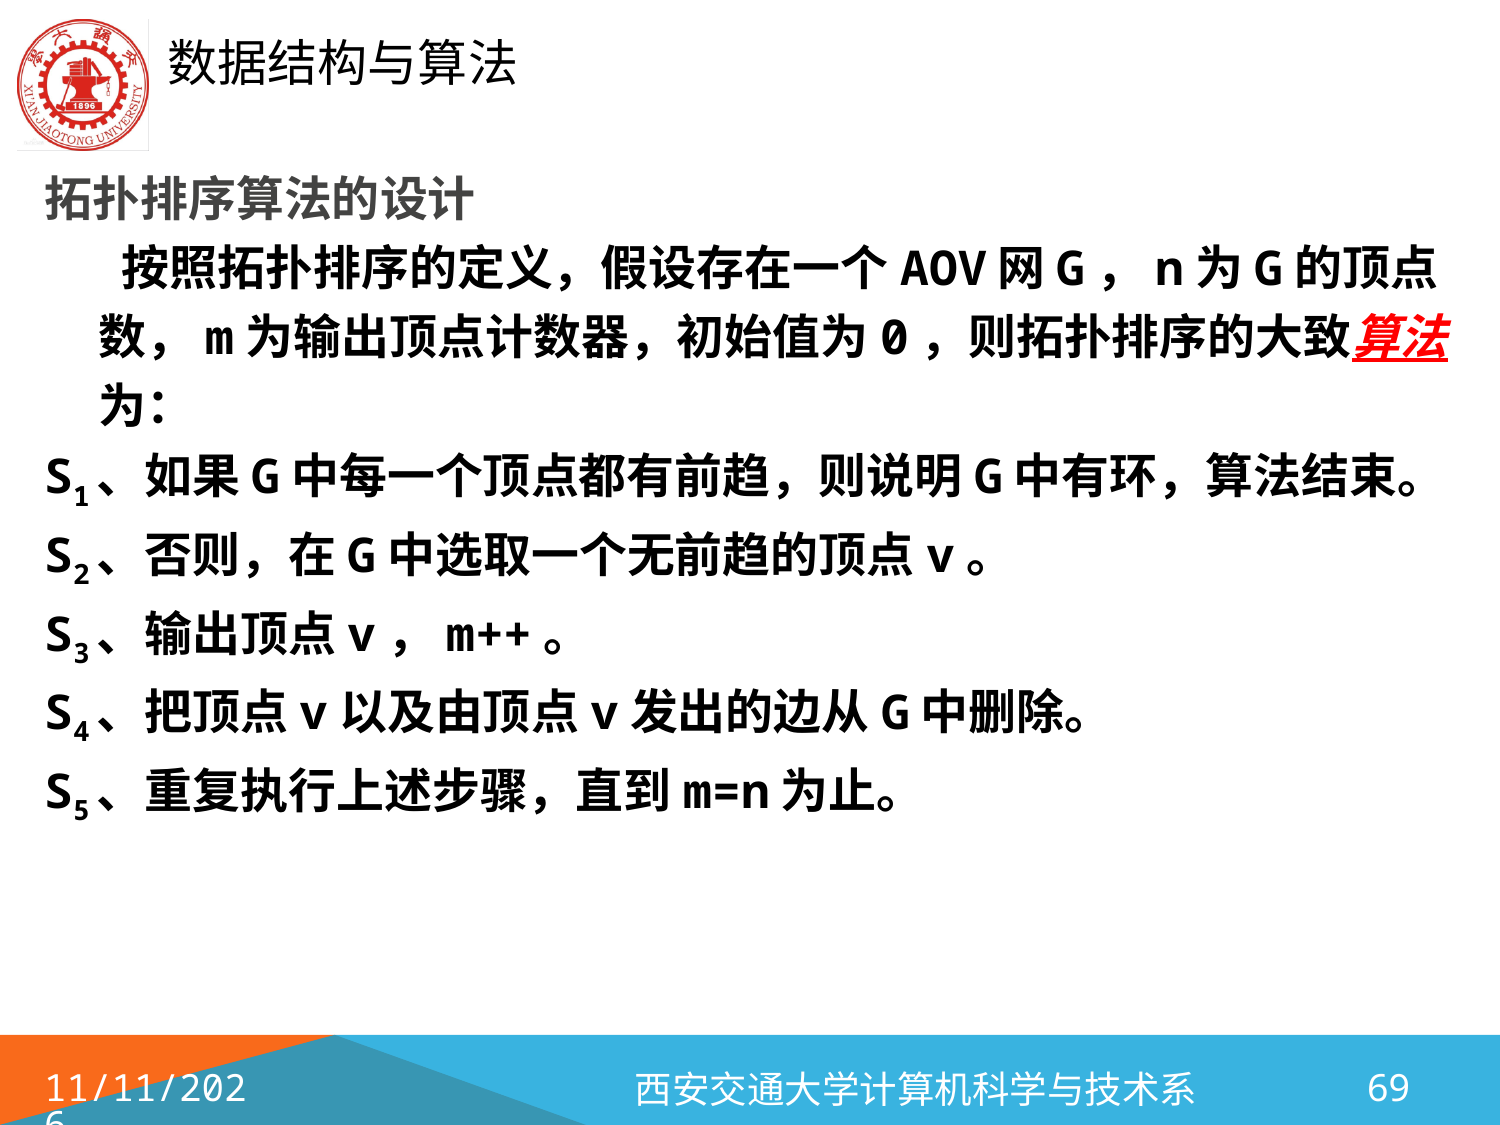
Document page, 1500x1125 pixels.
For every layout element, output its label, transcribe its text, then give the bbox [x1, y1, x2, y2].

picture [17, 19, 149, 151]
list 拓扑排序算法的设计 按照拓扑排序的定义，假设存在一个AOV网G，n为G的顶点数，m为输出顶点计数器，初始值为0，则拓扑排序的大致算法为： S1、如果G中每一个顶点都有前趋，则说明G中有环，算法结束。 S2、否则，在G中选取一个无前趋的顶点v。 S3、输出顶点v，m++。 S4、把顶点v以及由顶点v发出的边从G中删除。 S5、重复执行上述步骤，直到m=n为止。 [29, 149, 1471, 894]
